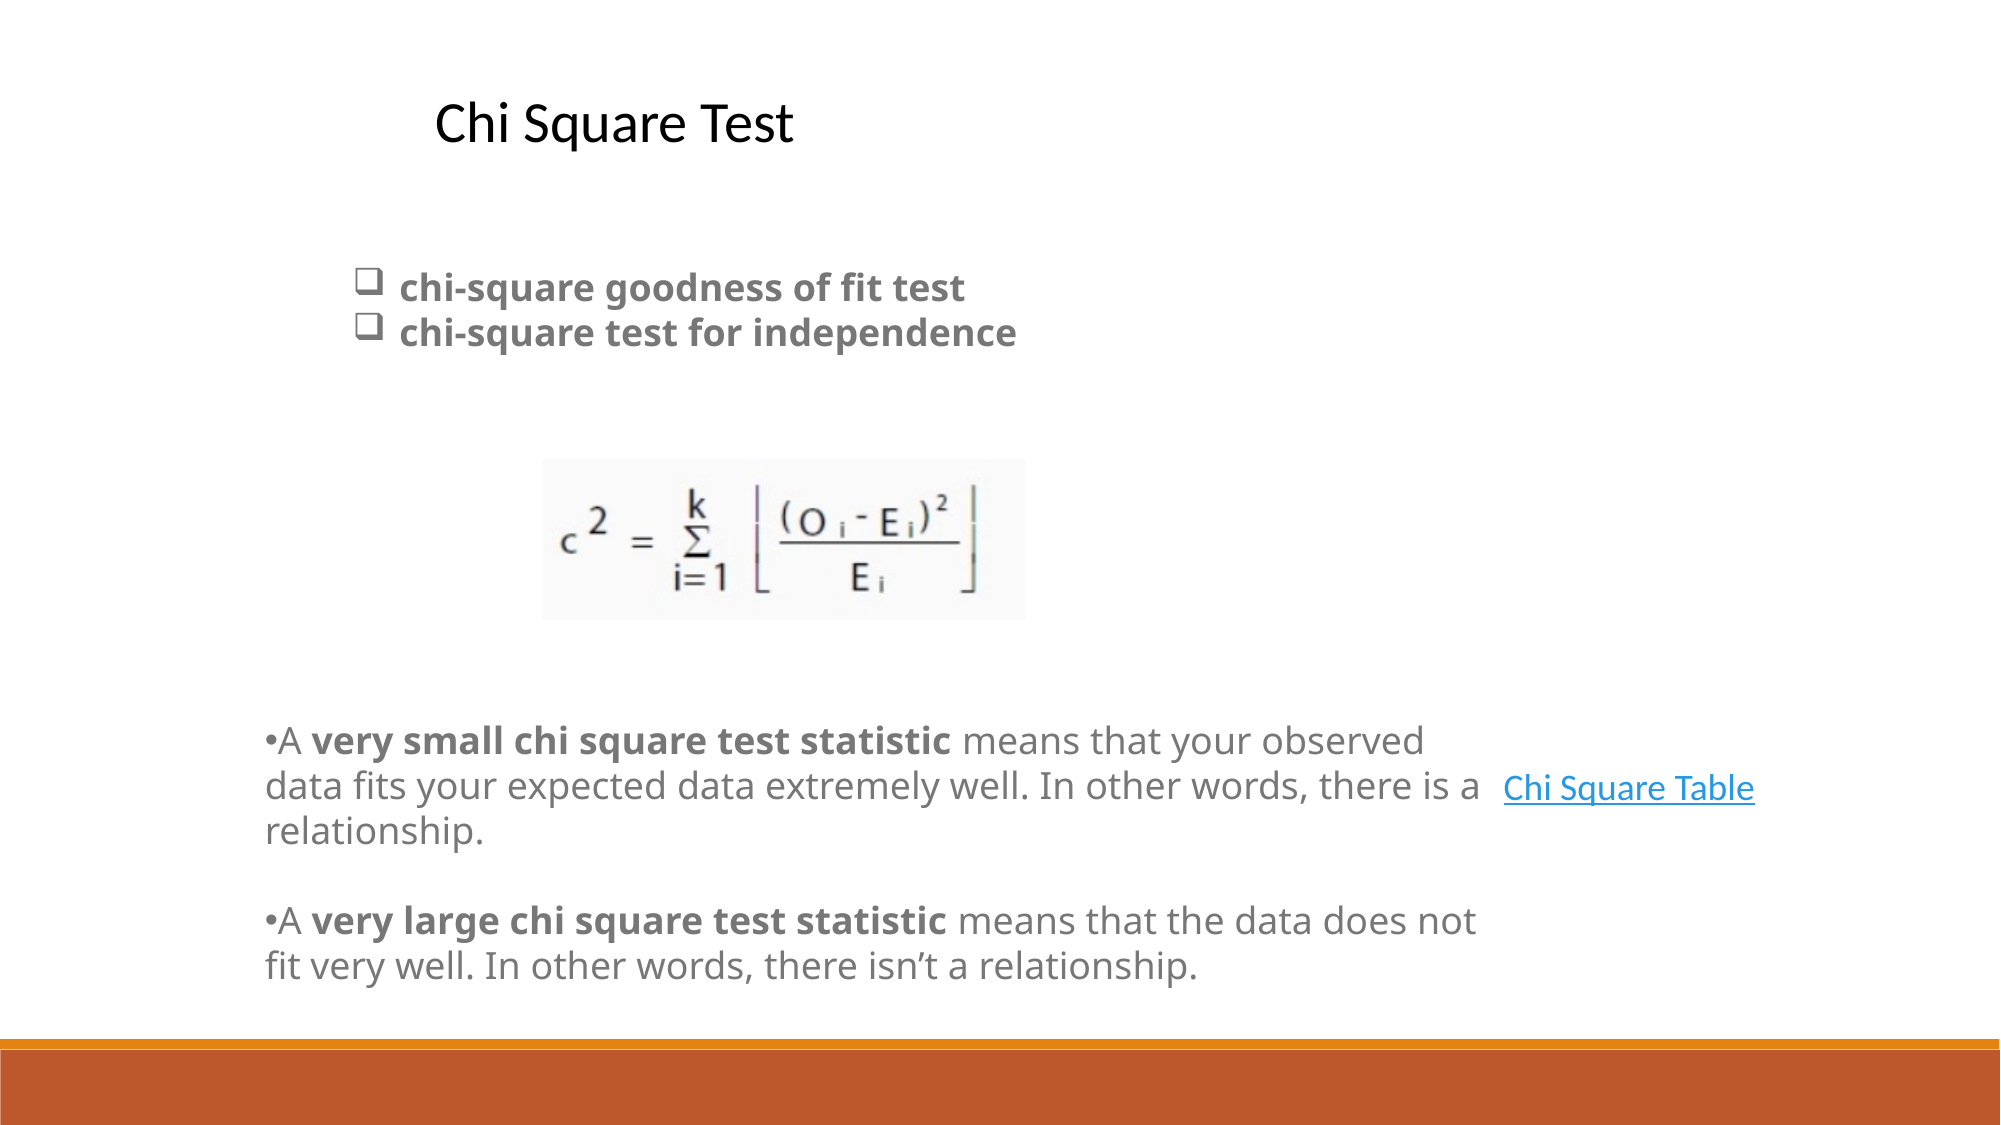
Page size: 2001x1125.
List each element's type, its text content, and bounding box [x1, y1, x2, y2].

text_box A very small chi square test statistic means that your observed data fits your expected data extremely well. In other words, there is a relationship. A very large chi square test statistic means that the data does not fit very well. In other words, there isn’t a relationship. [249, 709, 1518, 995]
picture [543, 433, 1026, 629]
text_box Chi Square Test [420, 77, 1347, 162]
text_box chi-square goodness of fit test chi-square test for independence [337, 256, 1043, 407]
text_box Chi Square Table [1488, 755, 1988, 816]
